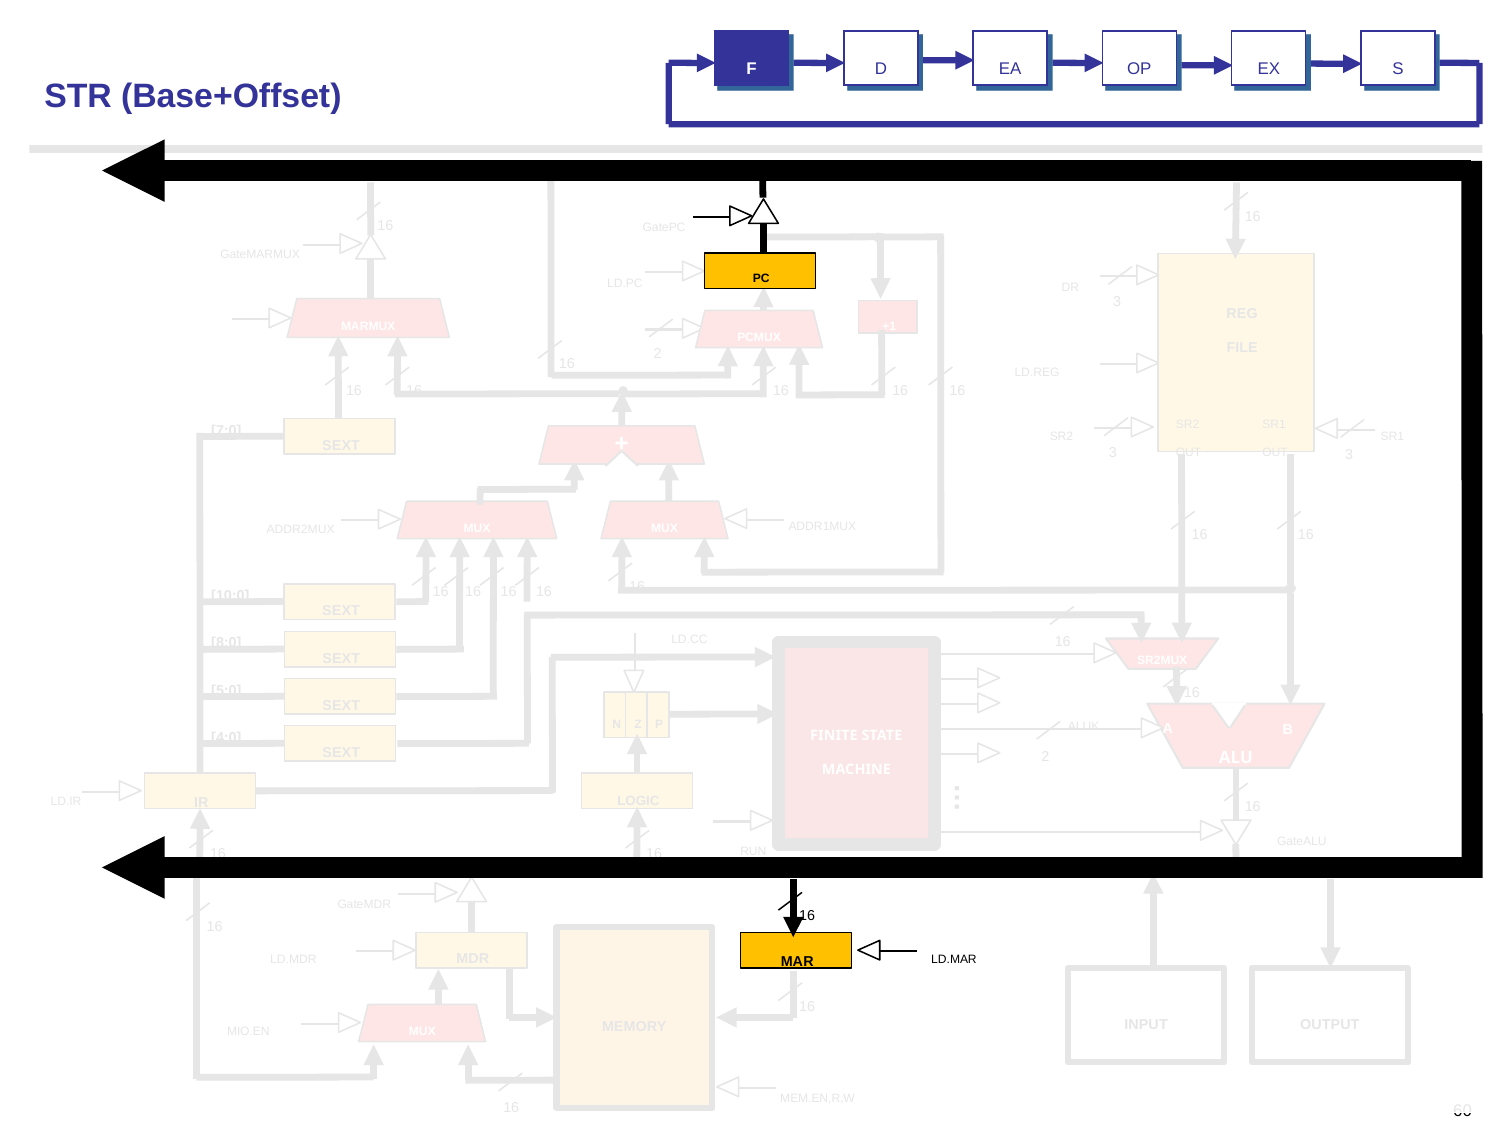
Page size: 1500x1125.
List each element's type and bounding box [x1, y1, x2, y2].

text_box [10, 0, 1488, 1125]
